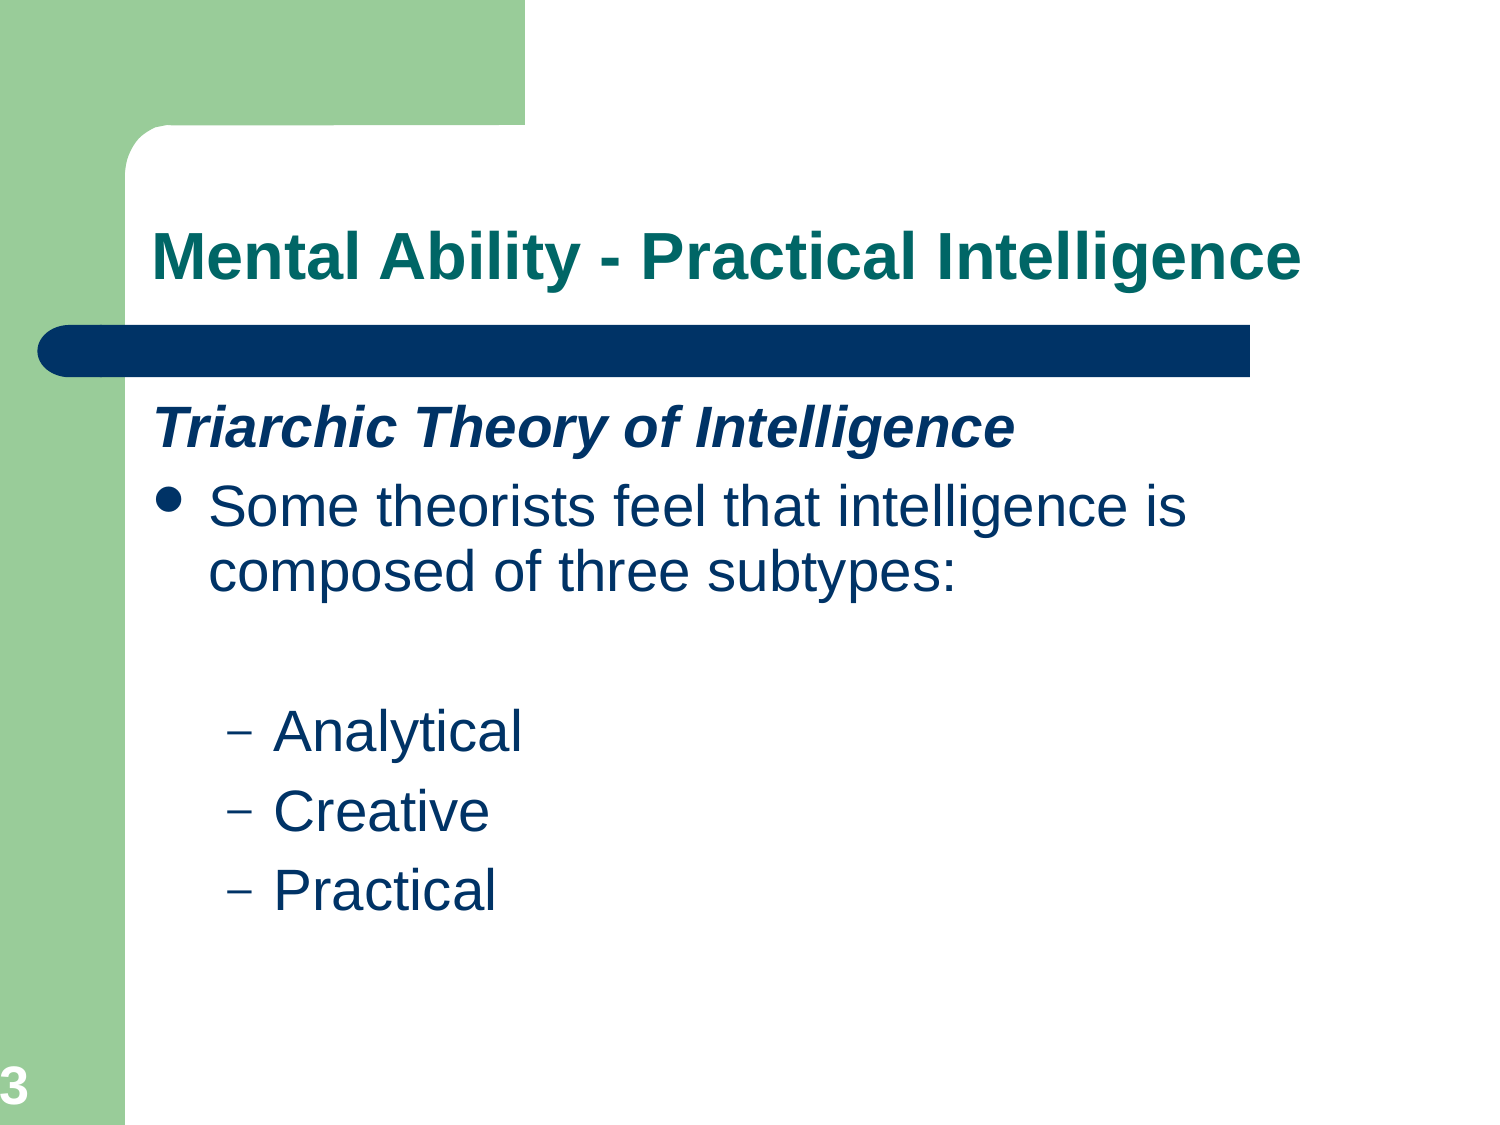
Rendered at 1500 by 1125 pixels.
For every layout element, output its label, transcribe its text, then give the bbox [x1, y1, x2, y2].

slide_number 13 [0, 1044, 56, 1125]
title Mental Ability - Practical Intelligence [136, 136, 1414, 301]
list Triarchic Theory of Intelligence Some theorists feel that intelligence is composed of three subtypes: Analytical Creative Practical [137, 387, 1400, 999]
